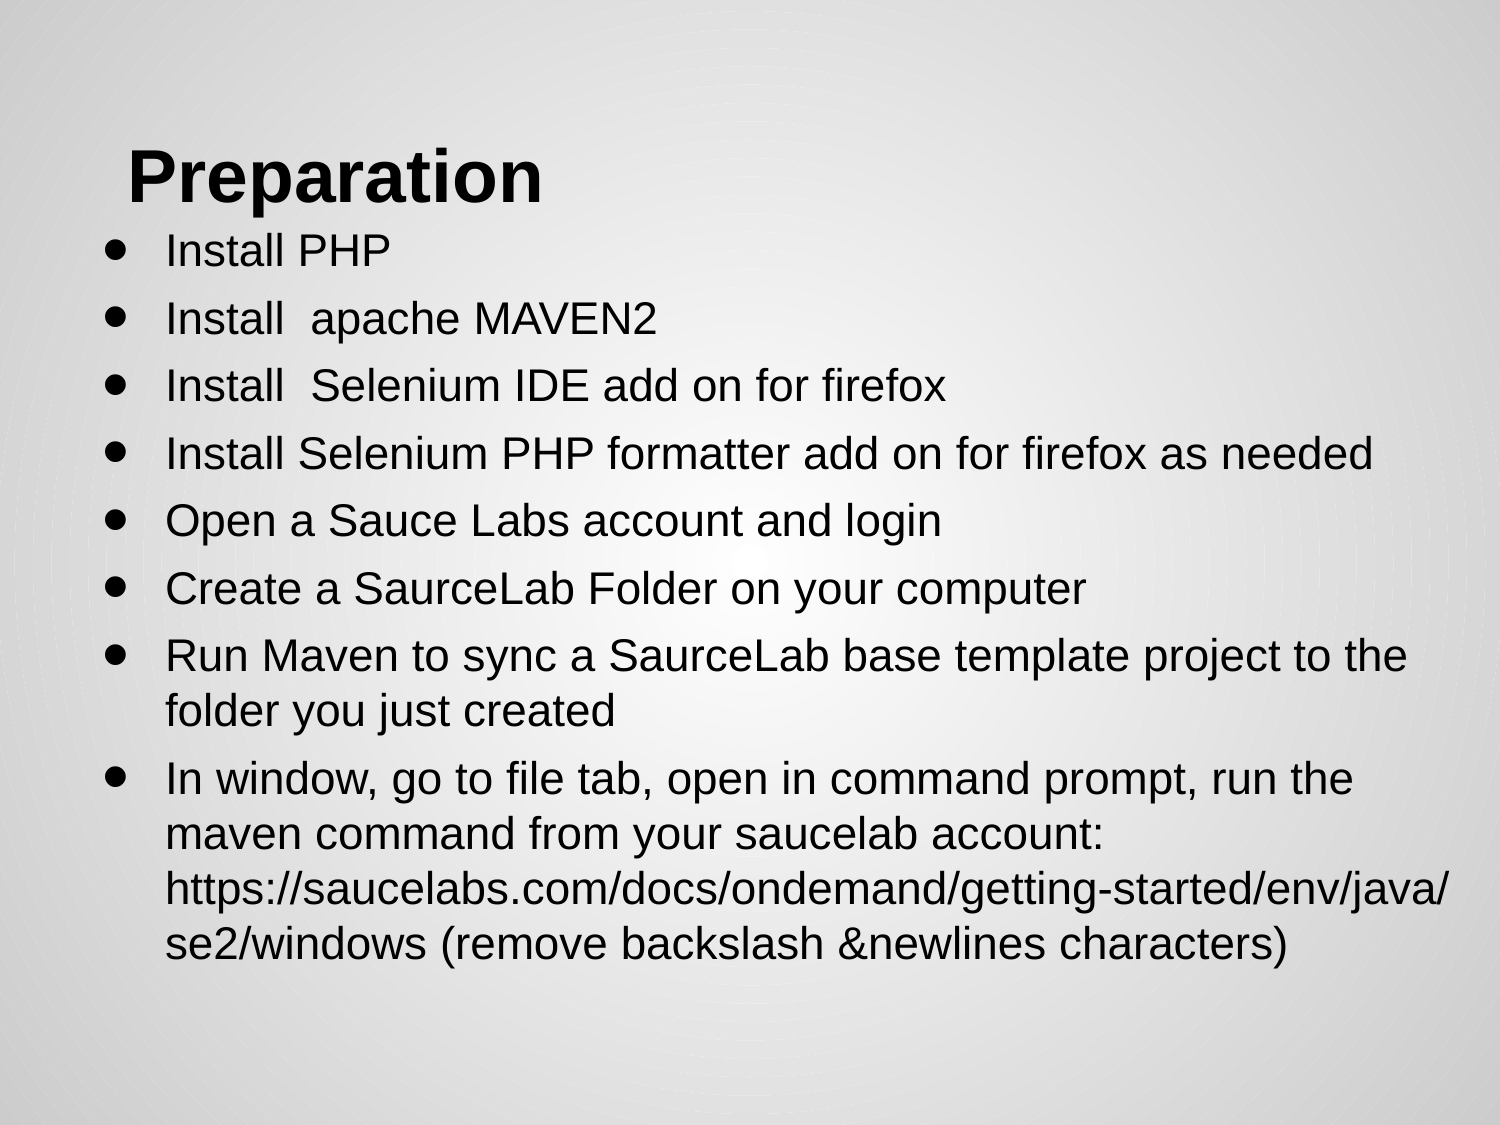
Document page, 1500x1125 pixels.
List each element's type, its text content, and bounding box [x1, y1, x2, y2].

list Install PHP Install apache MAVEN2 Install Selenium IDE add on for firefox Install Selenium PHP formatter add on for firefox as needed Open a Sauce Labs account and login Create a SaurceLab Folder on your computer Run Maven to sync a SaurceLab base template project to the folder you just created In window, go to file tab, open in command prompt, run the maven command from your saucelab account: https://saucelabs.com/docs/ondemand/getting-started/env/java/se2/windows (remove backslash &newlines characters) [75, 206, 1482, 1078]
title Preparation [75, 45, 1425, 206]
